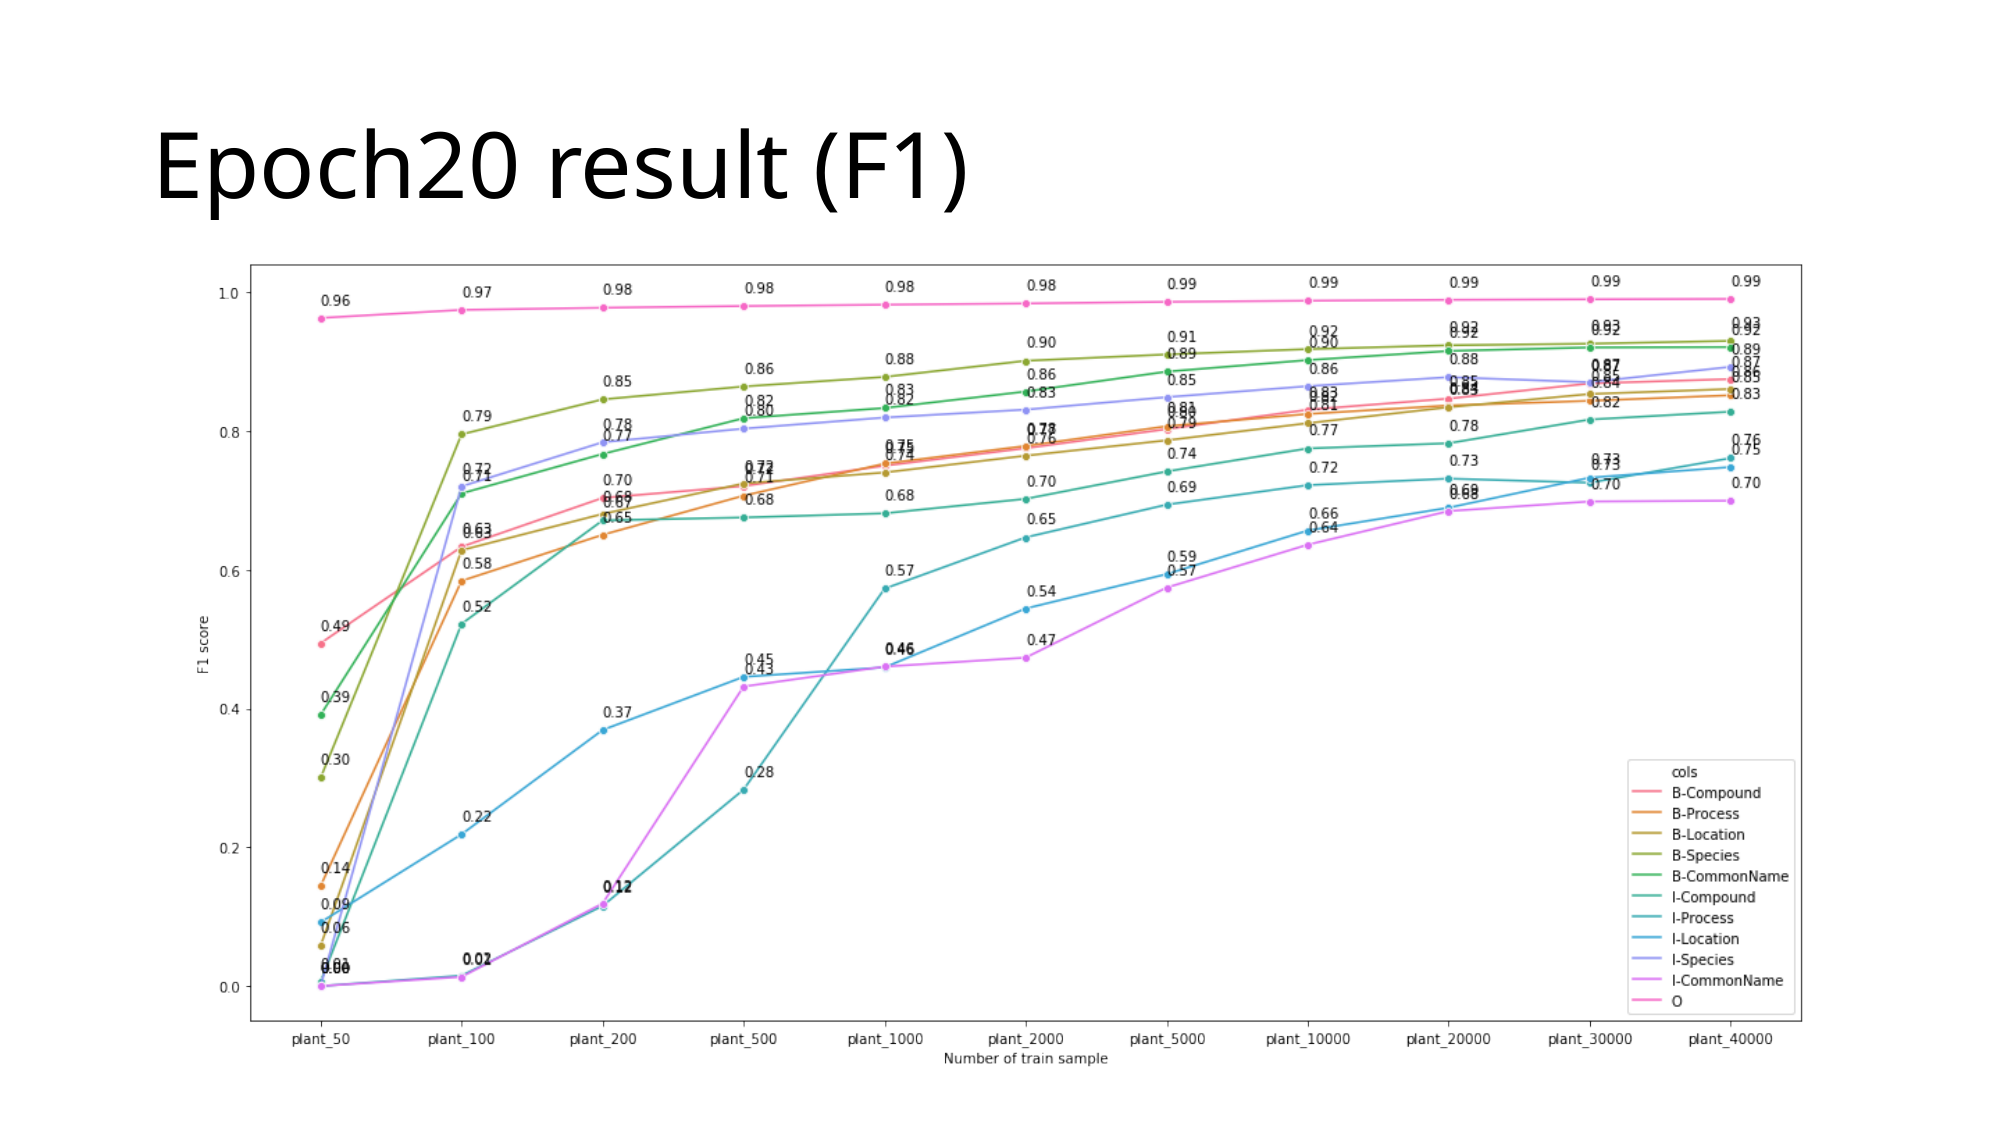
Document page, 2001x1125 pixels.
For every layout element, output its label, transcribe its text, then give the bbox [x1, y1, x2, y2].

title Epoch20 result (F1) [137, 59, 1863, 278]
picture [189, 256, 1811, 1075]
